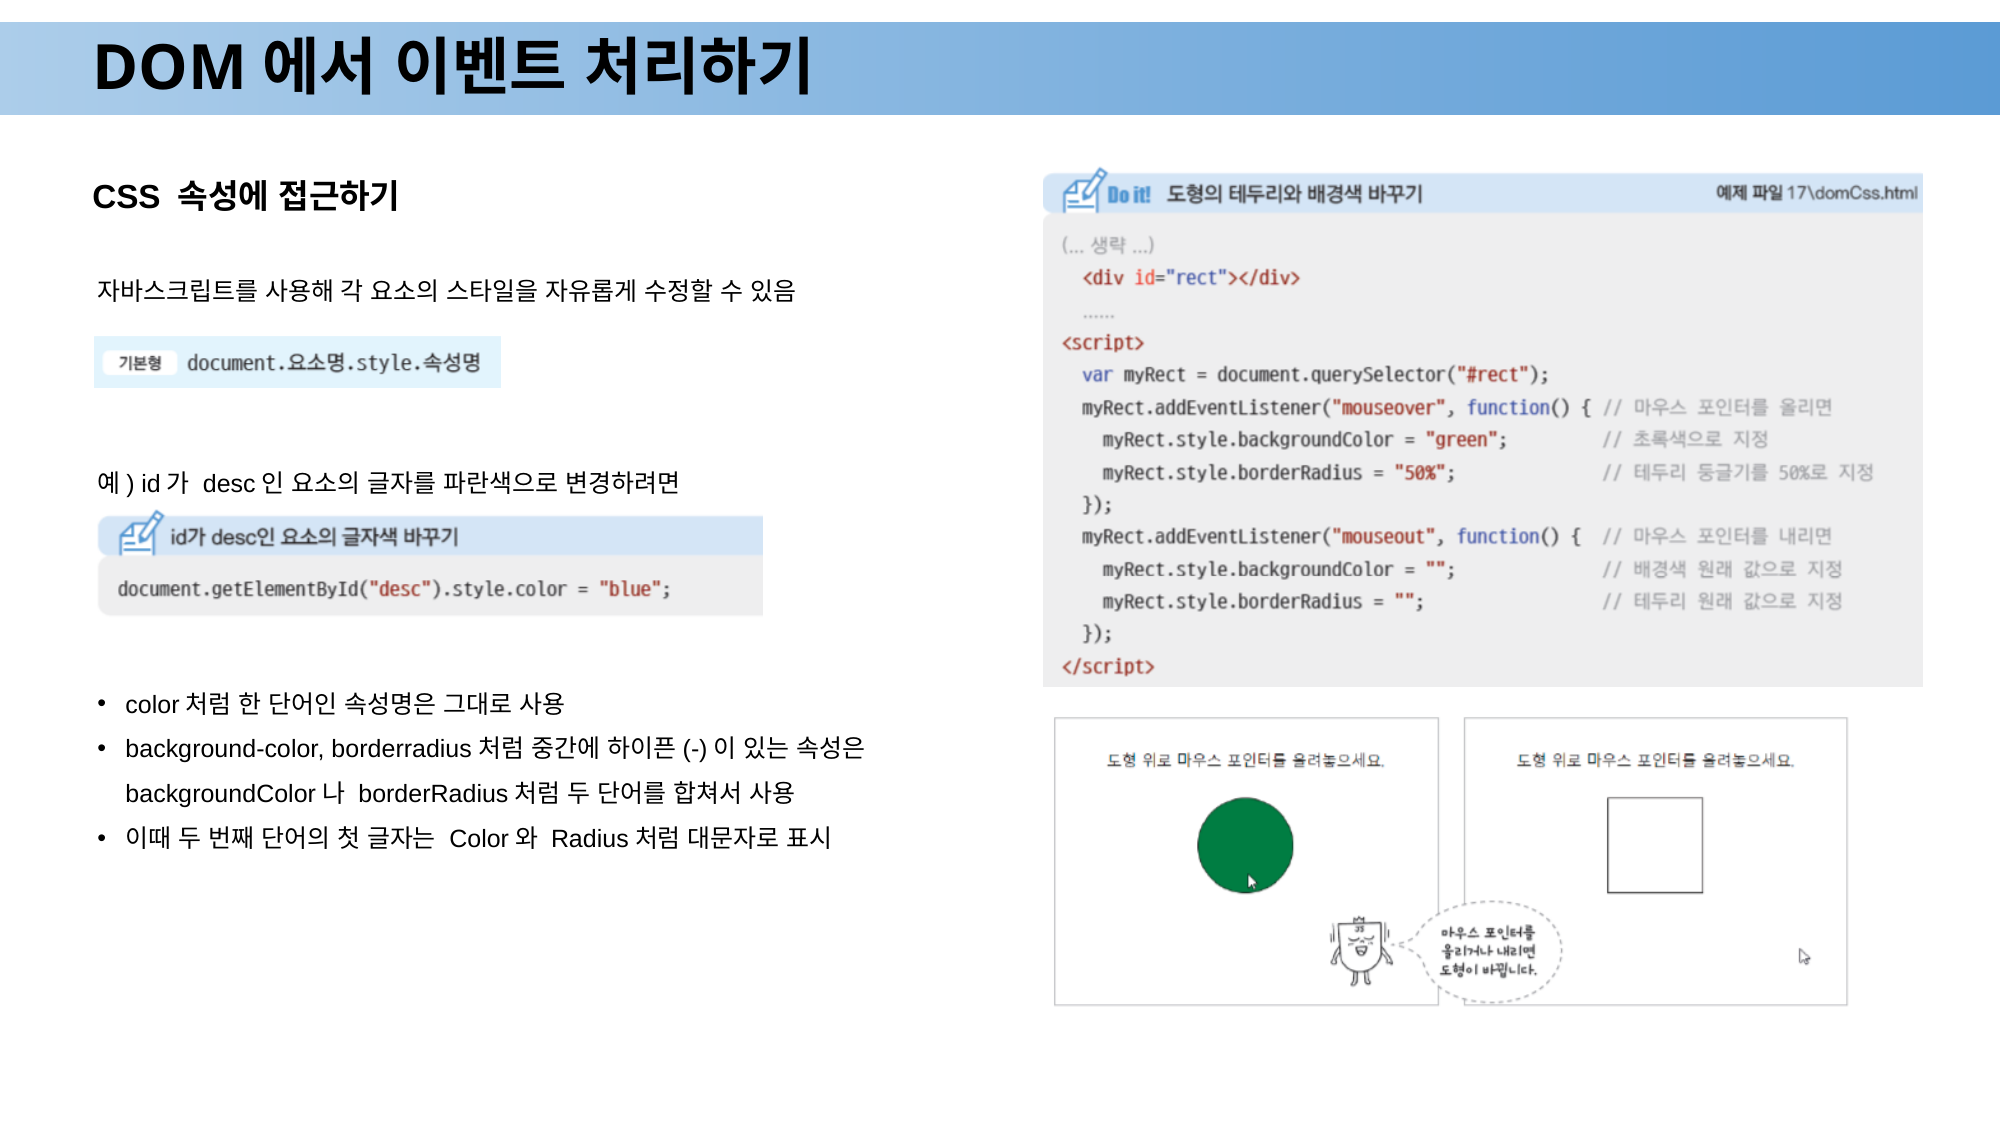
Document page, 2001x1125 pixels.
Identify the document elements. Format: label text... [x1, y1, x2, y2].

picture [1043, 701, 1865, 1013]
text_box CSS 속성에 접근하기 [77, 148, 843, 223]
picture [94, 506, 763, 619]
text_box color처럼 한 단어인 속성명은 그대로 사용 background-color, borderradius처럼 중간에 하이픈(-)이 있는 속성은 backgroundColor나 borderRadius처럼 두 단어를 합쳐서 사용 이때 두 번째 단어의 첫 글자는 Color와 Radius처럼 대문자로 표시 [82, 665, 929, 861]
text_box 예) id가 desc인 요소의 글자를 파란색으로 변경하려면 [82, 444, 929, 505]
title DOM에서 이벤트 처리하기 [77, 22, 1569, 116]
picture [1043, 158, 1923, 687]
picture [94, 336, 501, 388]
text_box 자바스크립트를 사용해 각 요소의 스타일을 자유롭게 수정할 수 있음 [82, 252, 929, 313]
